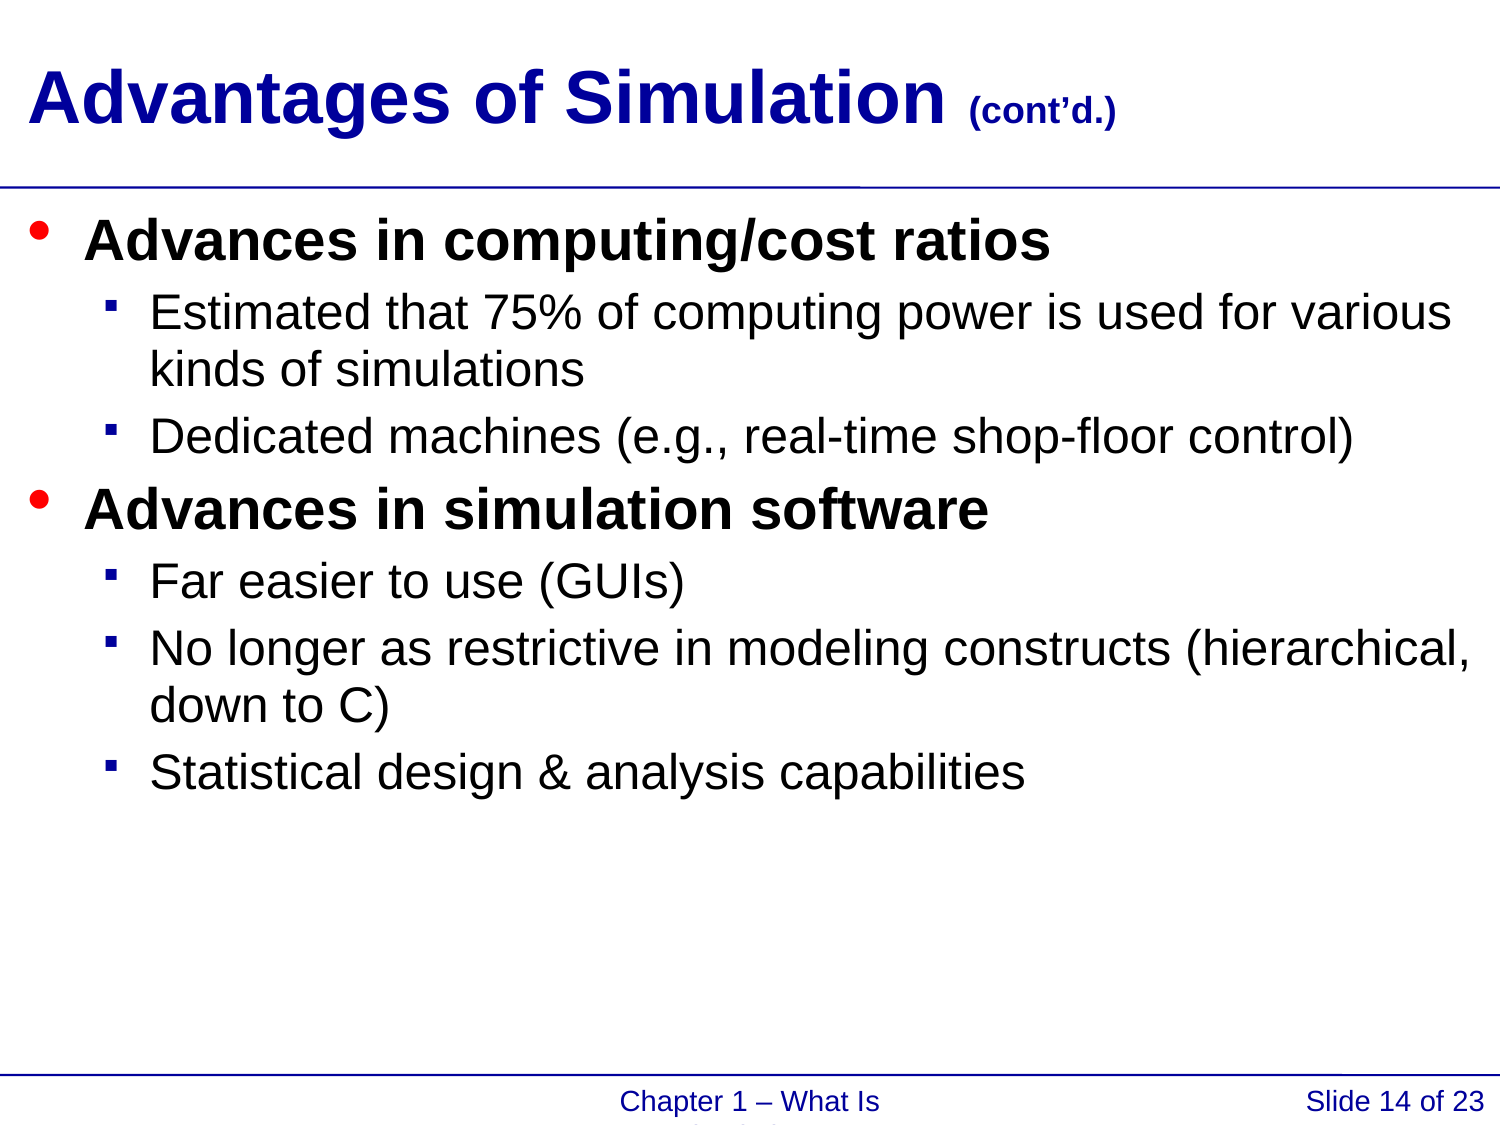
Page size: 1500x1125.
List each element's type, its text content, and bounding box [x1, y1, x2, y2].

list Advances in computing/cost ratios Estimated that 75% of computing power is used for various kinds of simulations Dedicated machines (e.g., real-time shop-floor control) Advances in simulation software Far easier to use (GUIs) No longer as restrictive in modeling constructs (hierarchical, down to C) Statistical design & analysis capabilities [12, 199, 1488, 1063]
footer Chapter 1 – What Is Simulation? [524, 1074, 976, 1125]
slide_number Slide 14 of 23 [1249, 1074, 1500, 1125]
title Advantages of Simulation (cont’d.) [12, 12, 1488, 176]
